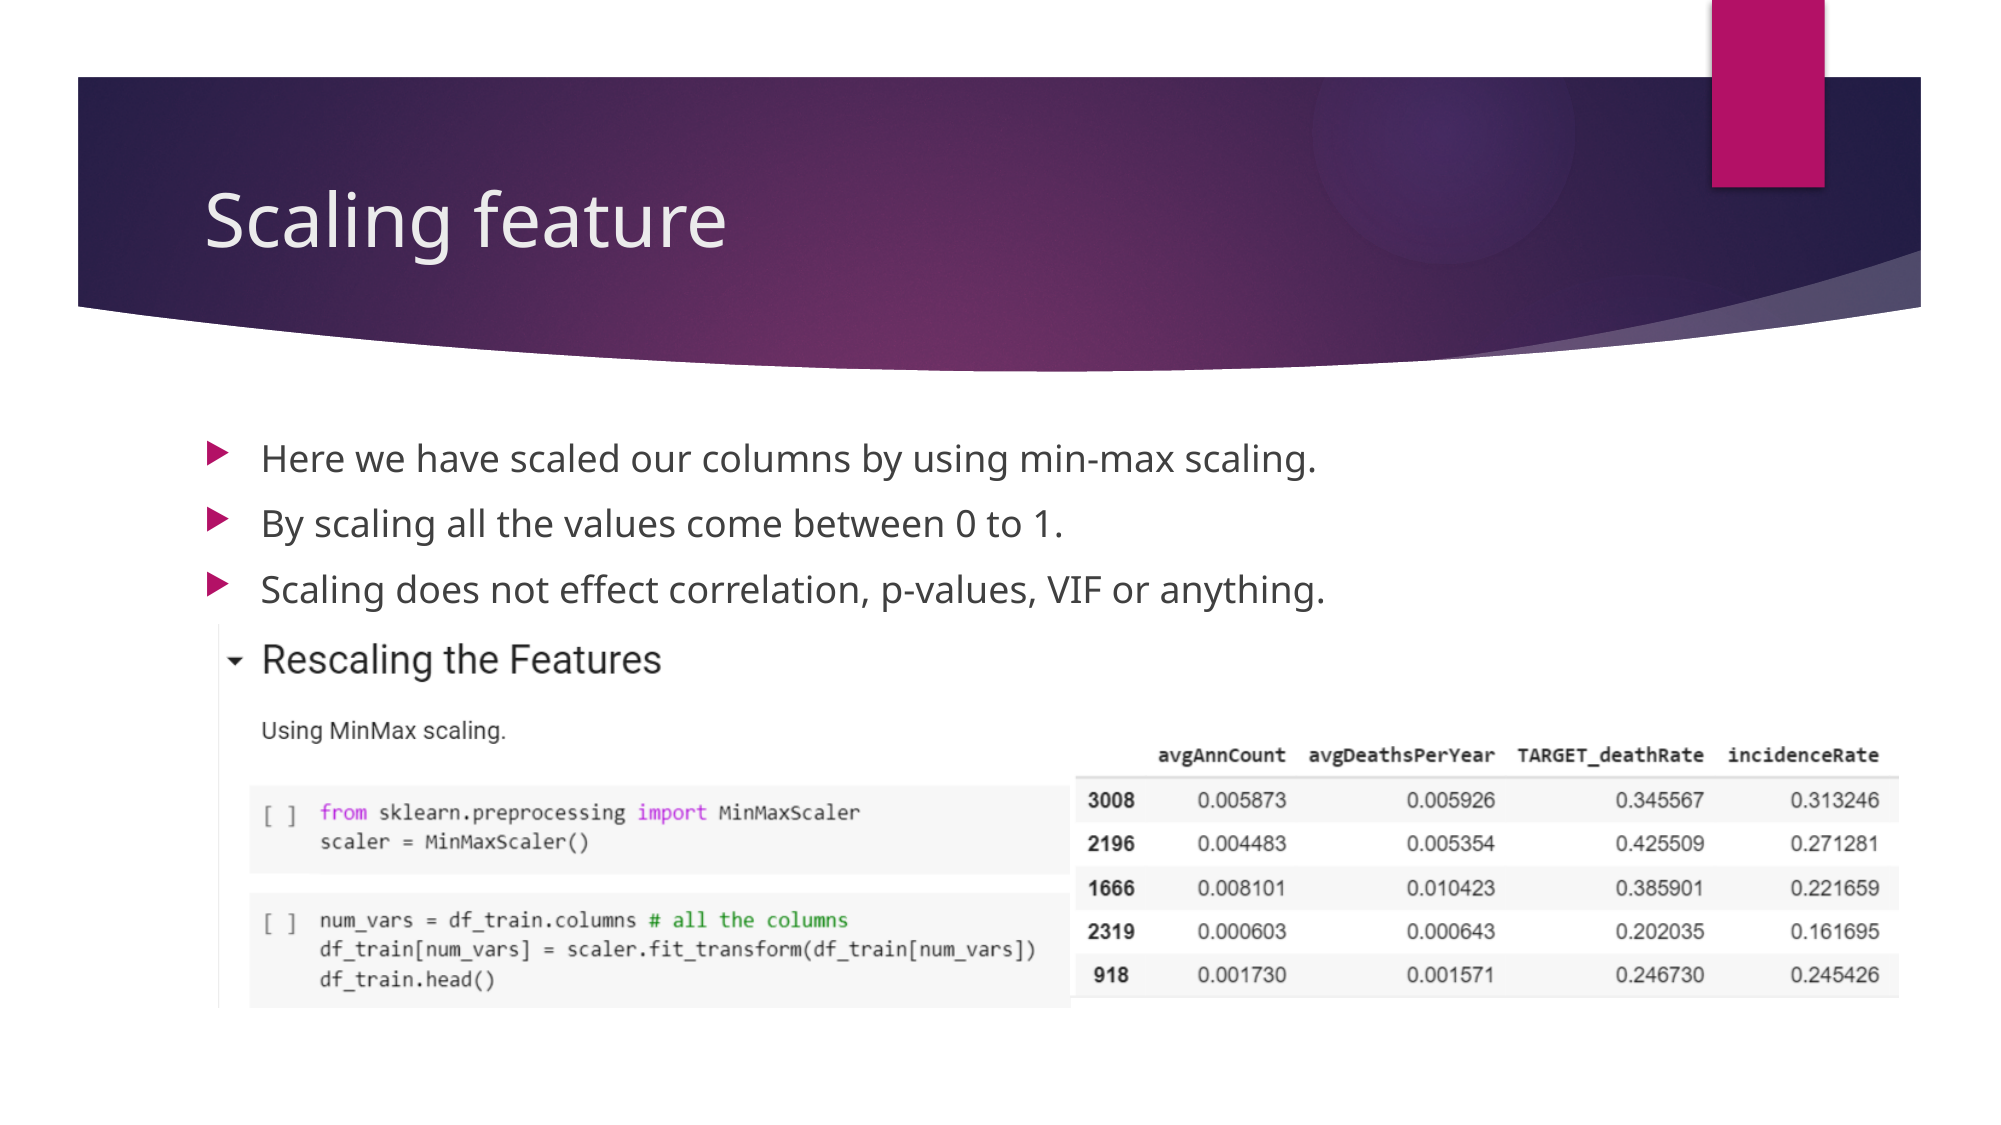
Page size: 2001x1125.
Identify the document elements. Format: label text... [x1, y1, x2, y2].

title Scaling feature [189, 159, 1627, 276]
list Here we have scaled our columns by using min-max scaling. By scaling all the values come between 0 to 1. Scaling does not effect correlation, p-values, VIF or anything. [189, 427, 1638, 988]
picture [218, 624, 1899, 1008]
